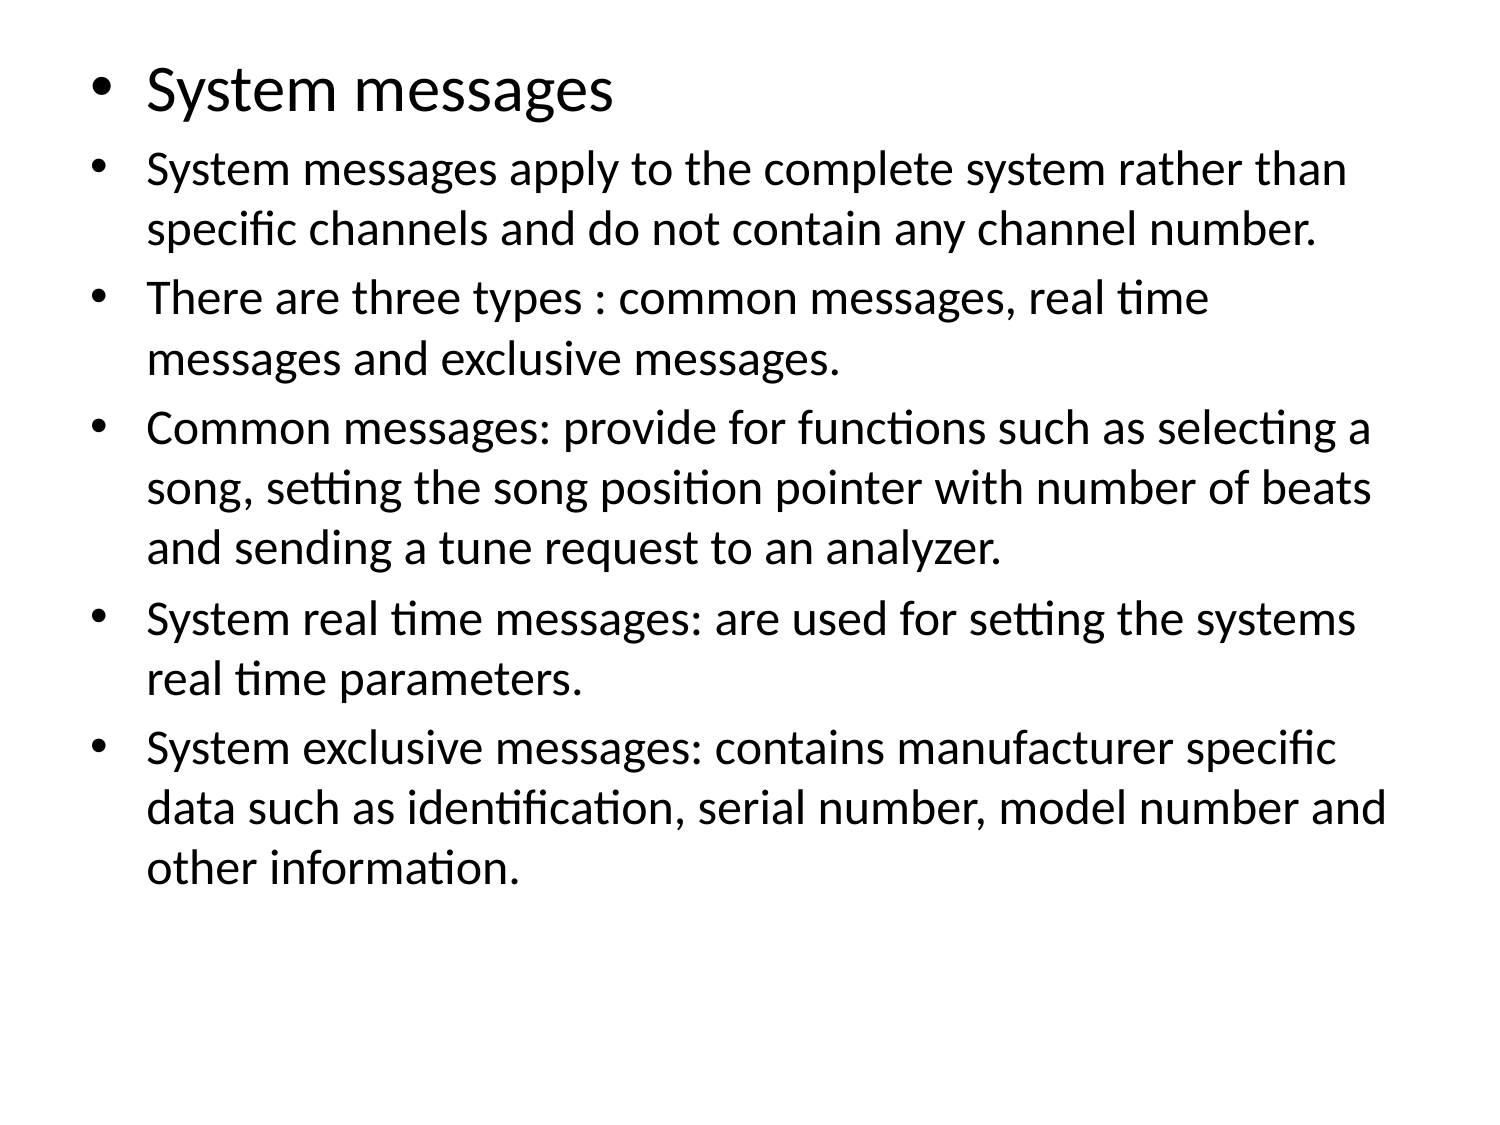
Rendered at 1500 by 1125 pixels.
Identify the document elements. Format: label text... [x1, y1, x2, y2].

list System messages System messages apply to the complete system rather than specific channels and do not contain any channel number. There are three types : common messages, real time messages and exclusive messages. Common messages: provide for functions such as selecting a song, setting the song position pointer with number of beats and sending a tune request to an analyzer. System real time messages: are used for setting the systems real time parameters. System exclusive messages: contains manufacturer specific data such as identification, serial number, model number and other information. [75, 37, 1425, 1075]
